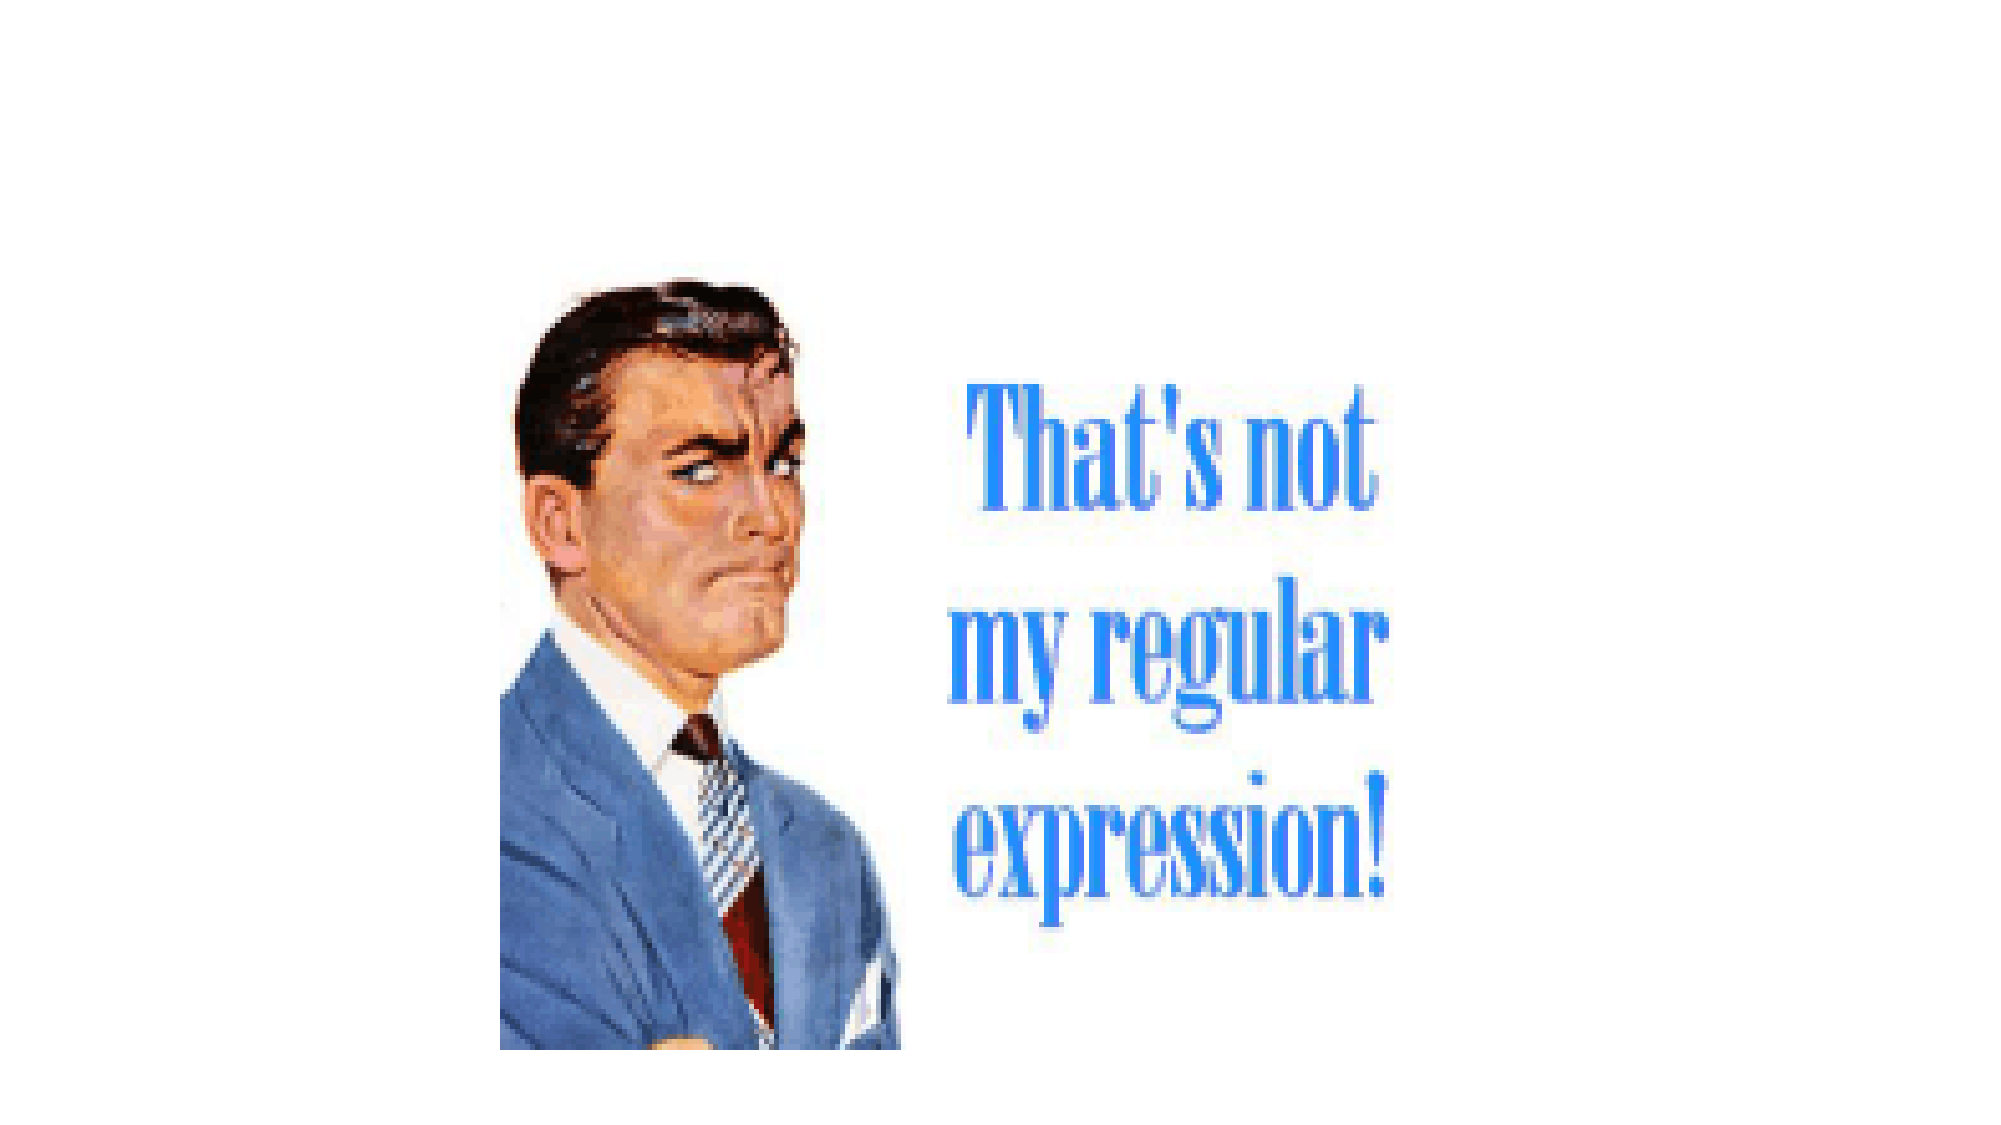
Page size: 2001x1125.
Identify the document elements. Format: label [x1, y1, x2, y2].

list [499, 262, 1517, 1051]
